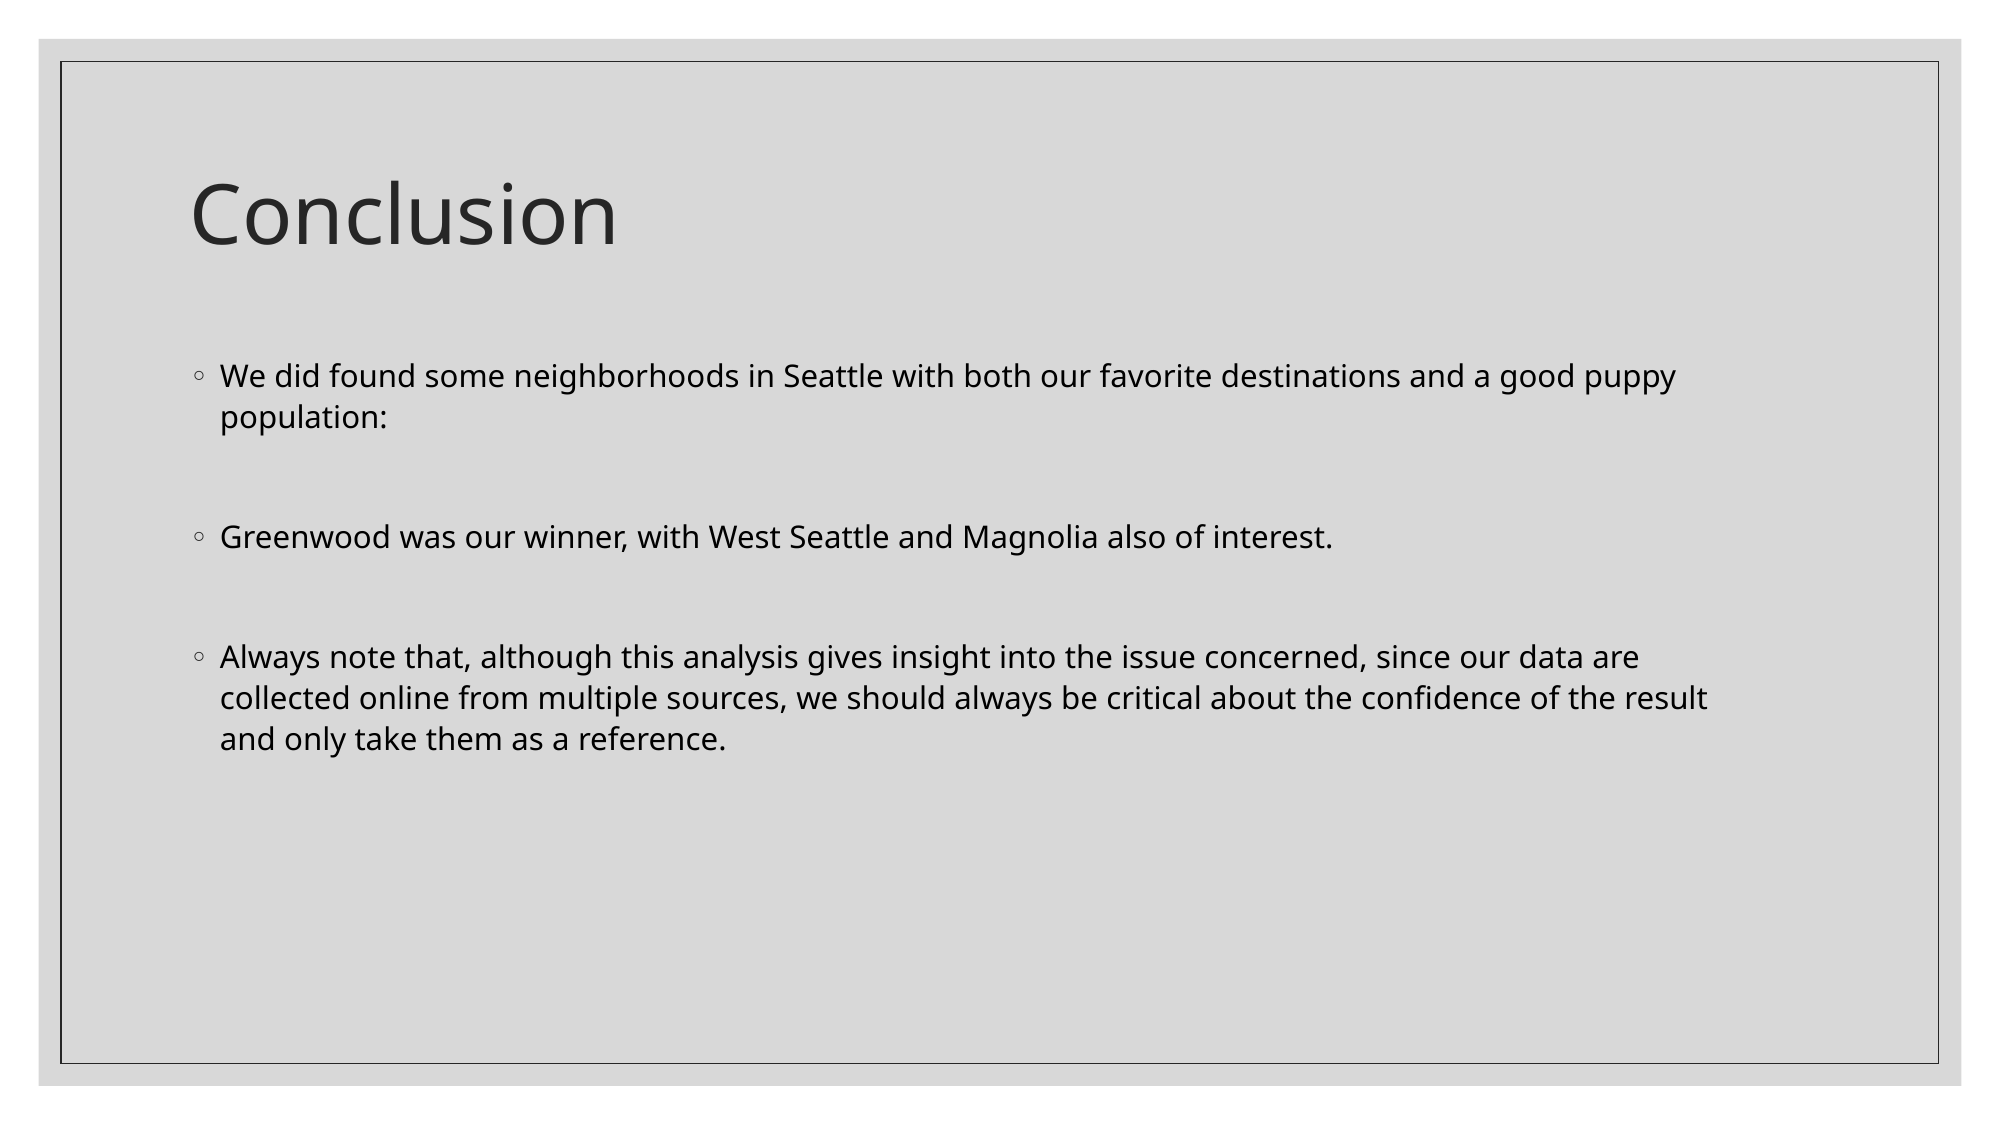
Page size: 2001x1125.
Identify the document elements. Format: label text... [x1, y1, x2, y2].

list We did found some neighborhoods in Seattle with both our favorite destinations and a good puppy population: Greenwood was our winner, with West Seattle and Magnolia also of interest. Always note that, although this analysis gives insight into the issue concerned, since our data are collected online from multiple sources, we should always be critical about the confidence of the result and only take them as a reference. [174, 345, 1772, 977]
title Conclusion [174, 105, 1825, 331]
